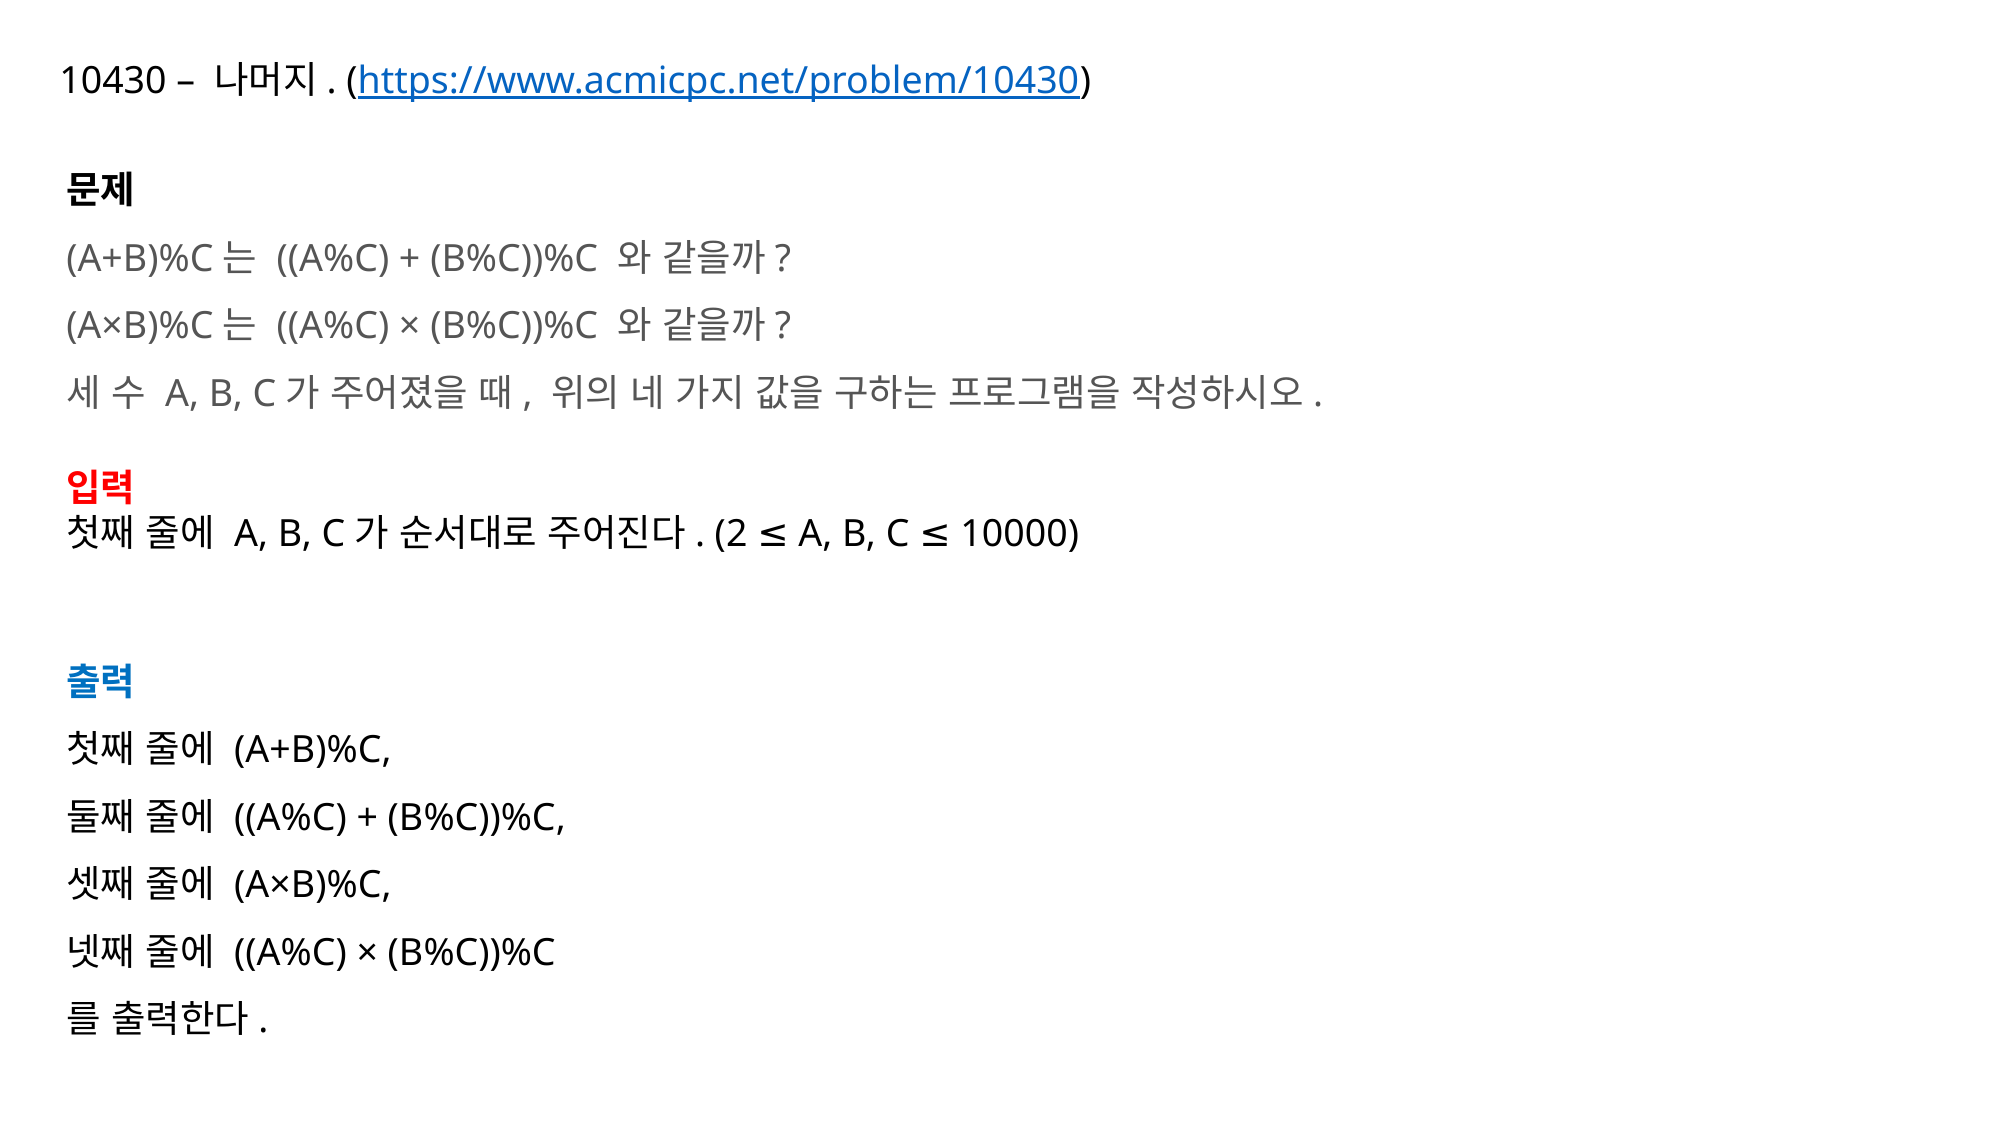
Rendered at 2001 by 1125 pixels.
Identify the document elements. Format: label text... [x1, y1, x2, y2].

text_box 출력 첫째 줄에 (A+B)%C, 둘째 줄에 ((A%C) + (B%C))%C, 셋째 줄에 (A×B)%C, 넷째 줄에 ((A%C) × (B%C))%C 를 출력한다. [51, 627, 1813, 1048]
text_box 문제 (A+B)%C는 ((A%C) + (B%C))%C 와 같을까? (A×B)%C는 ((A%C) × (B%C))%C 와 같을까? 세 수 A, B, C가 주어졌을 때, 위의 네 가지 값을 구하는 프로그램을 작성하시오. [51, 136, 1813, 421]
text_box 입력 첫째 줄에 A, B, C가 순서대로 주어진다. (2 ≤ A, B, C ≤ 10000) [51, 433, 1813, 561]
text_box 10430 – 나머지. (https://www.acmicpc.net/problem/10430) [44, 48, 1106, 115]
